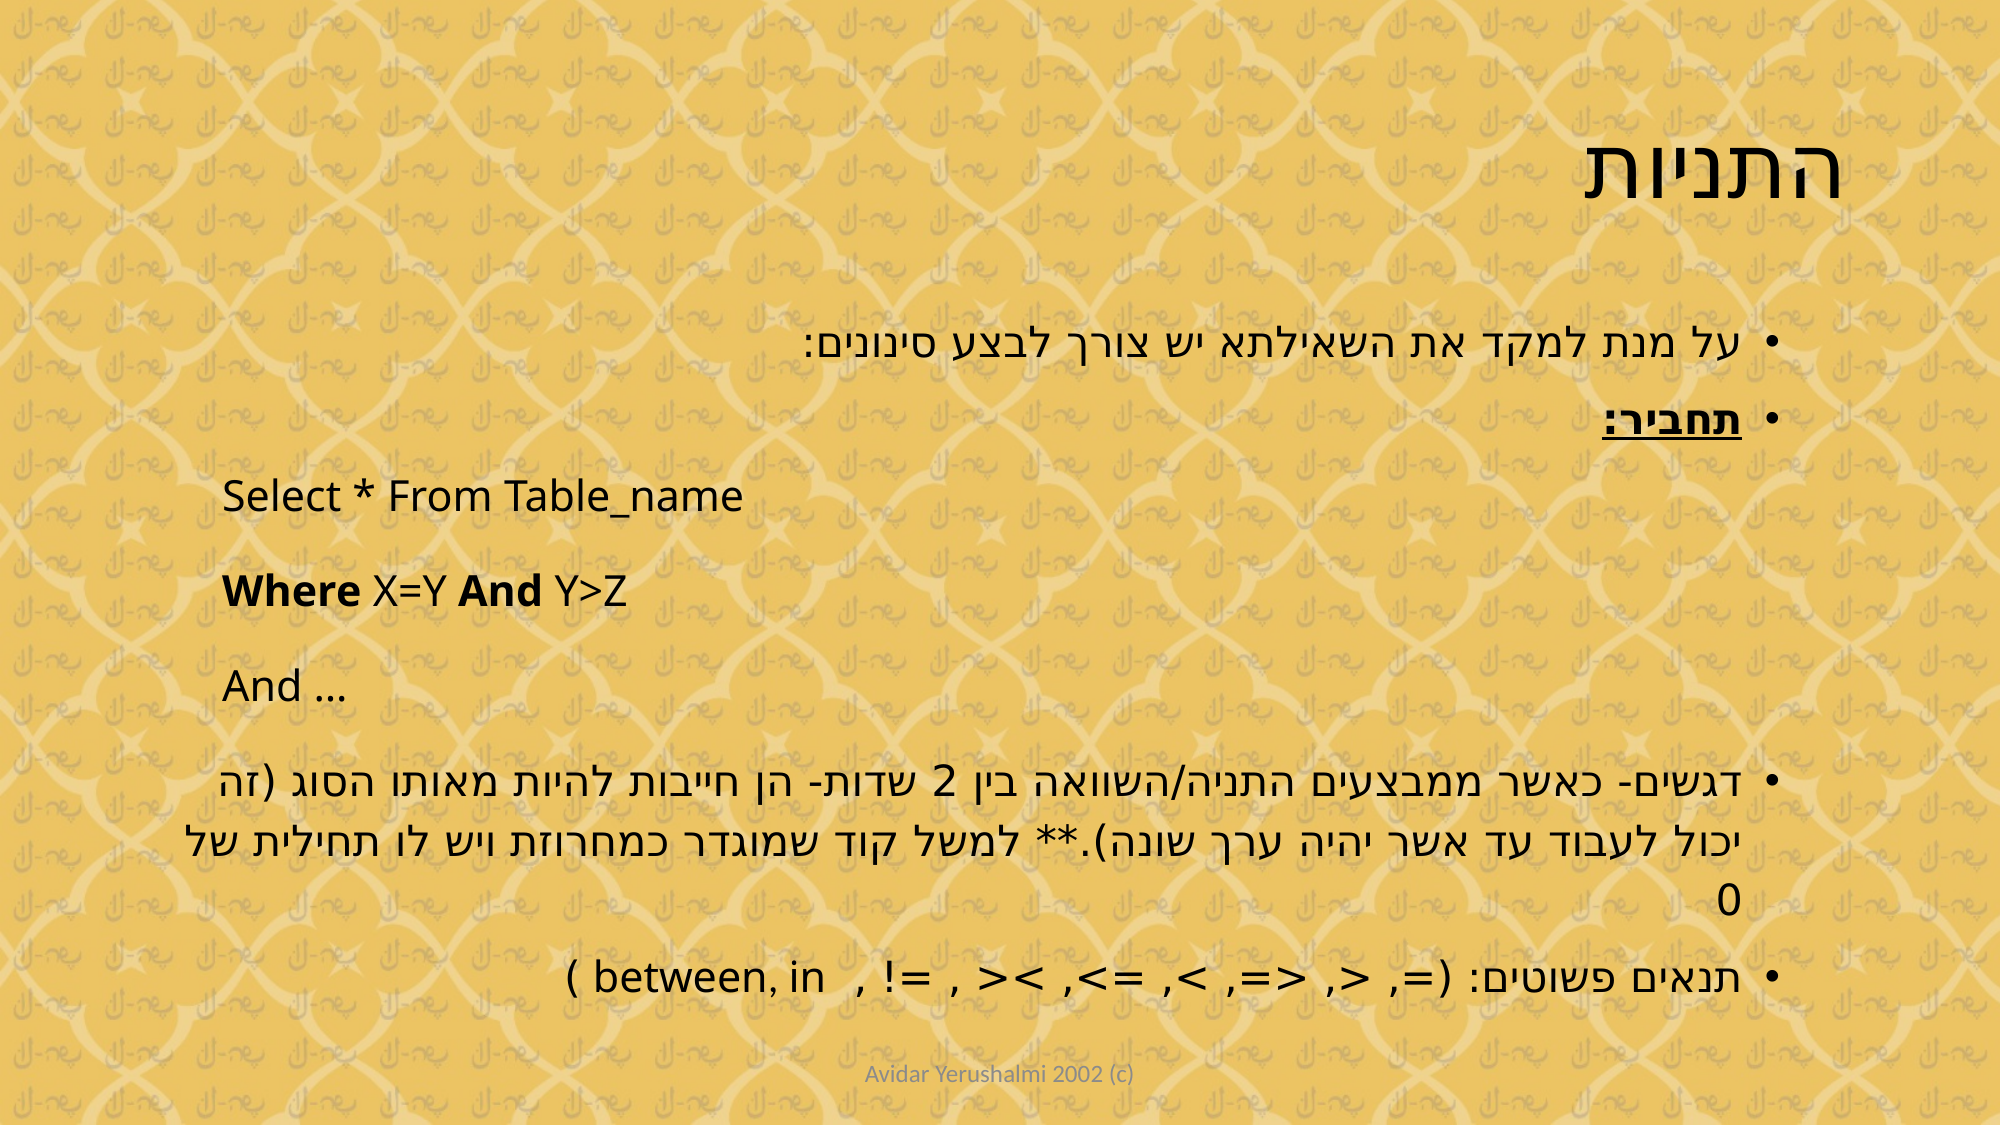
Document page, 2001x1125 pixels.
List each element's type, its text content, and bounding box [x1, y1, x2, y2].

title התניות [137, 59, 1863, 278]
footer Avidar Yerushalmi 2002 (c) [662, 1042, 1338, 1103]
list על מנת למקד את השאילתא יש צורך לבצע סינונים: תחביר: Select * From Table_name Where X=Y And Y>Z And … דגשים- כאשר ממבצעים התניה/השוואה בין 2 שדות- הן חייבות להיות מאותו הסוג (זה יכול לעבוד עד אשר יהיה ערך שונה).** למשל קוד שמוגדר כמחרוזת ויש לו תחילית של 0 תנאים פשוטים: (=, <, <=, >, =>, >< , =! , between, in ) [137, 299, 1863, 1014]
